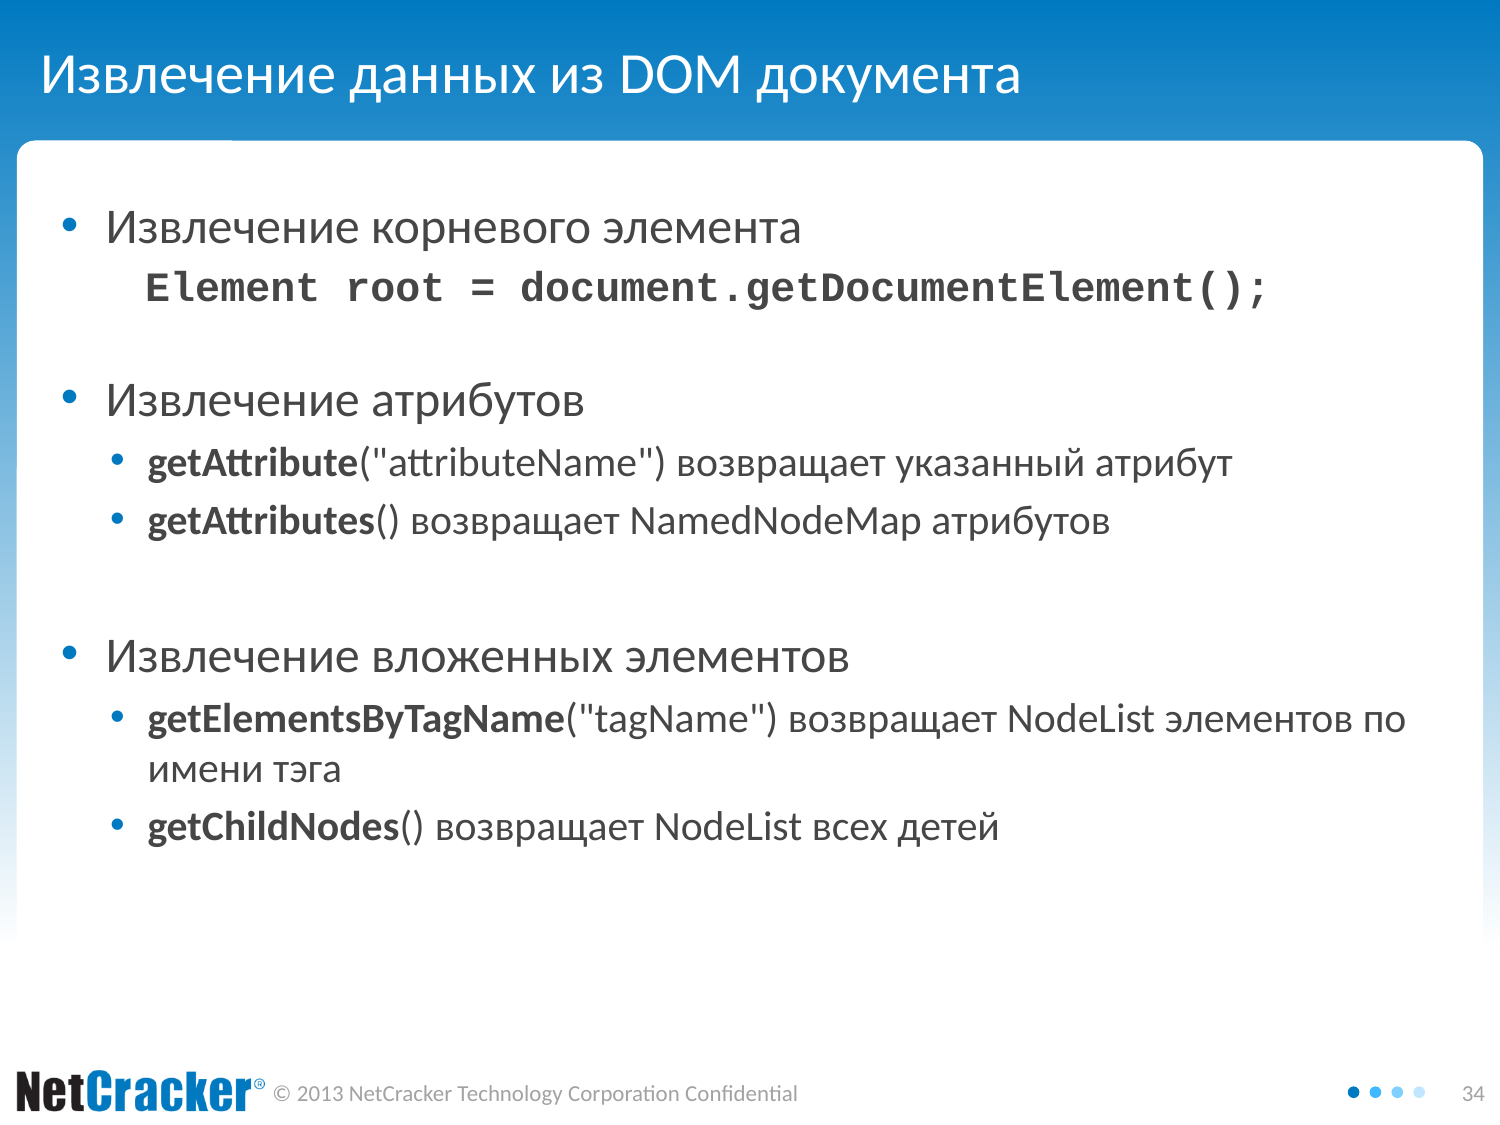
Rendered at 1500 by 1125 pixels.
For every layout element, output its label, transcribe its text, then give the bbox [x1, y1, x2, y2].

picture [5, 1062, 272, 1122]
list Извлечение корневого элемента Element root = document.getDocumentElement(); Извлечение атрибутов getAttribute("attributeName") возвращает указанный атрибут getAttributes() возвращает NamedNodeMap атрибутов Извлечение вложенных элементов getElementsByTagName("tagName") возвращает NodeList элементов по имени тэга getChildNodes() возвращает NodeList всех детей [22, 170, 1488, 1073]
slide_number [1103, 1051, 1418, 1112]
title Извлечение данных из DOM документа [16, 0, 1483, 141]
slide_number 34 [1418, 1051, 1479, 1112]
